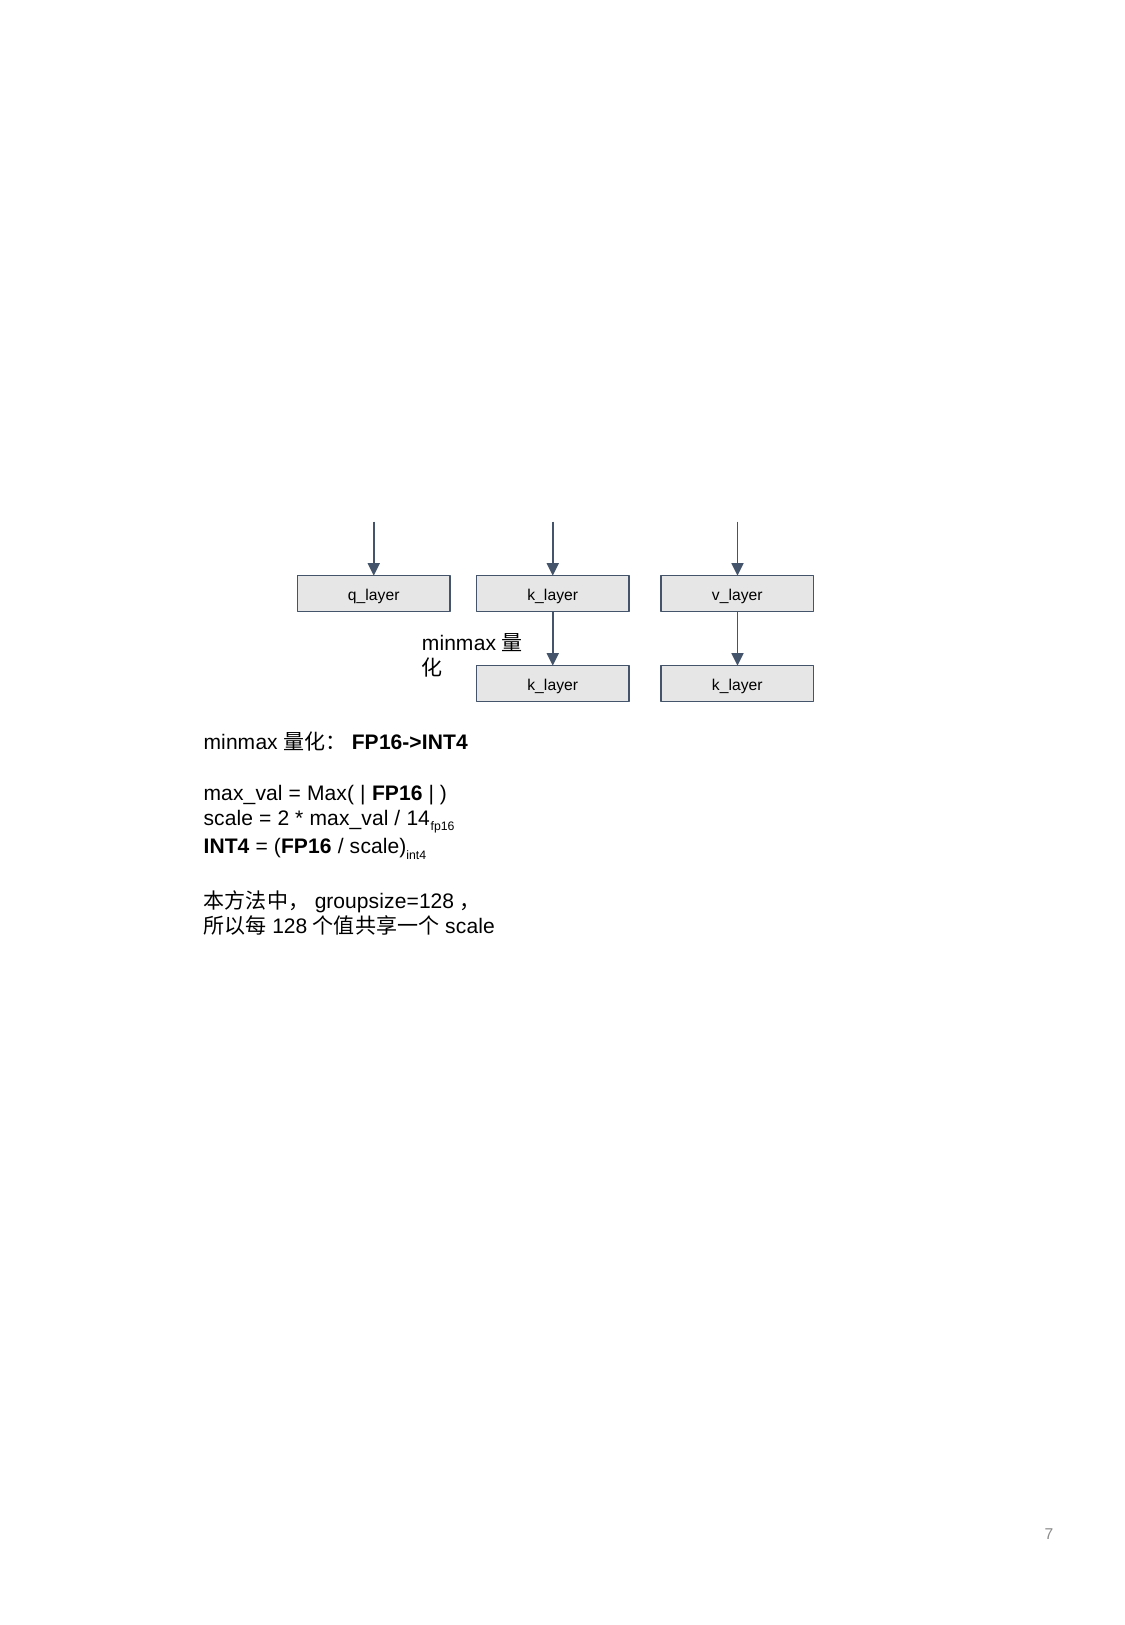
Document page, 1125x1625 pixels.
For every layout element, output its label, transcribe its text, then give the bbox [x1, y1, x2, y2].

text_box minmax量化：FP16->INT4 max_val = Max( | FP16 | ) scale = 2 * max_val / 14fp16 INT4 = (FP16 / scale)int4 本方法中，groupsize=128， 所以每128个值共享一个scale [188, 720, 619, 961]
text_box k_layer [476, 575, 629, 612]
slide_number 7 [819, 1495, 1069, 1571]
text_box q_layer [297, 575, 451, 612]
text_box minmax量化 [407, 621, 553, 687]
text_box k_layer [661, 665, 814, 702]
text_box k_layer [476, 665, 629, 702]
text_box v_layer [661, 575, 814, 612]
